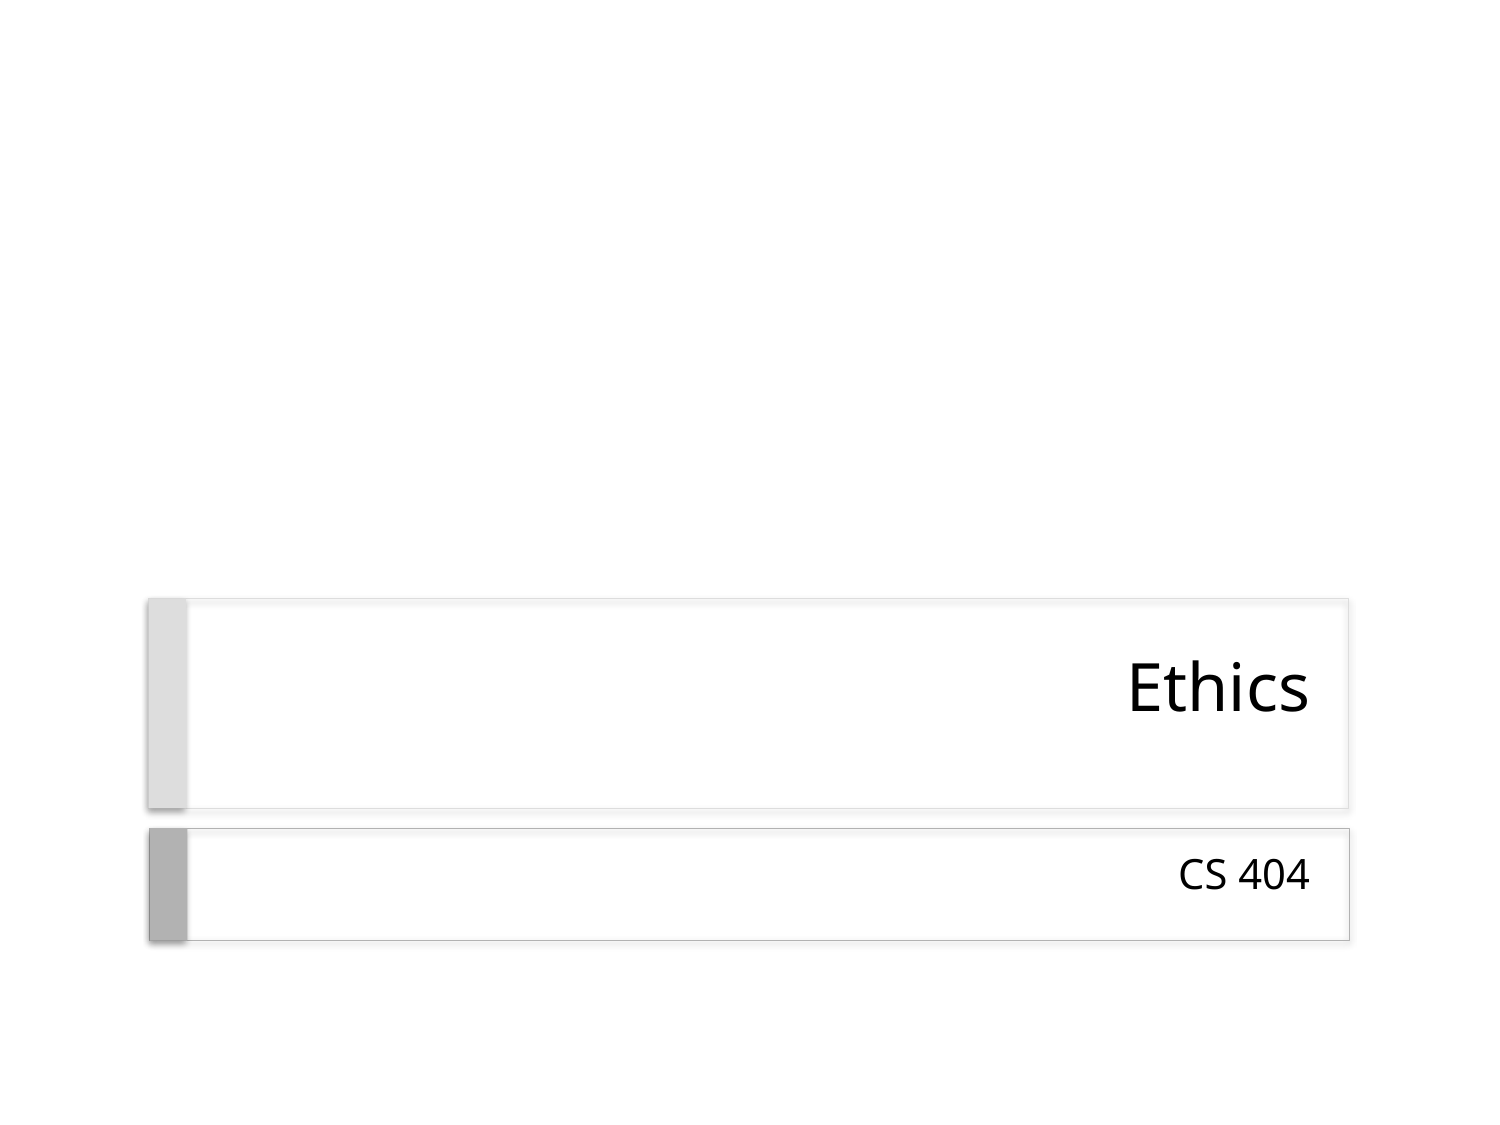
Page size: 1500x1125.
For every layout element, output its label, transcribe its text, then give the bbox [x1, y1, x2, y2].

subtitle CS 404 [200, 840, 1325, 929]
title Ethics [200, 637, 1325, 800]
